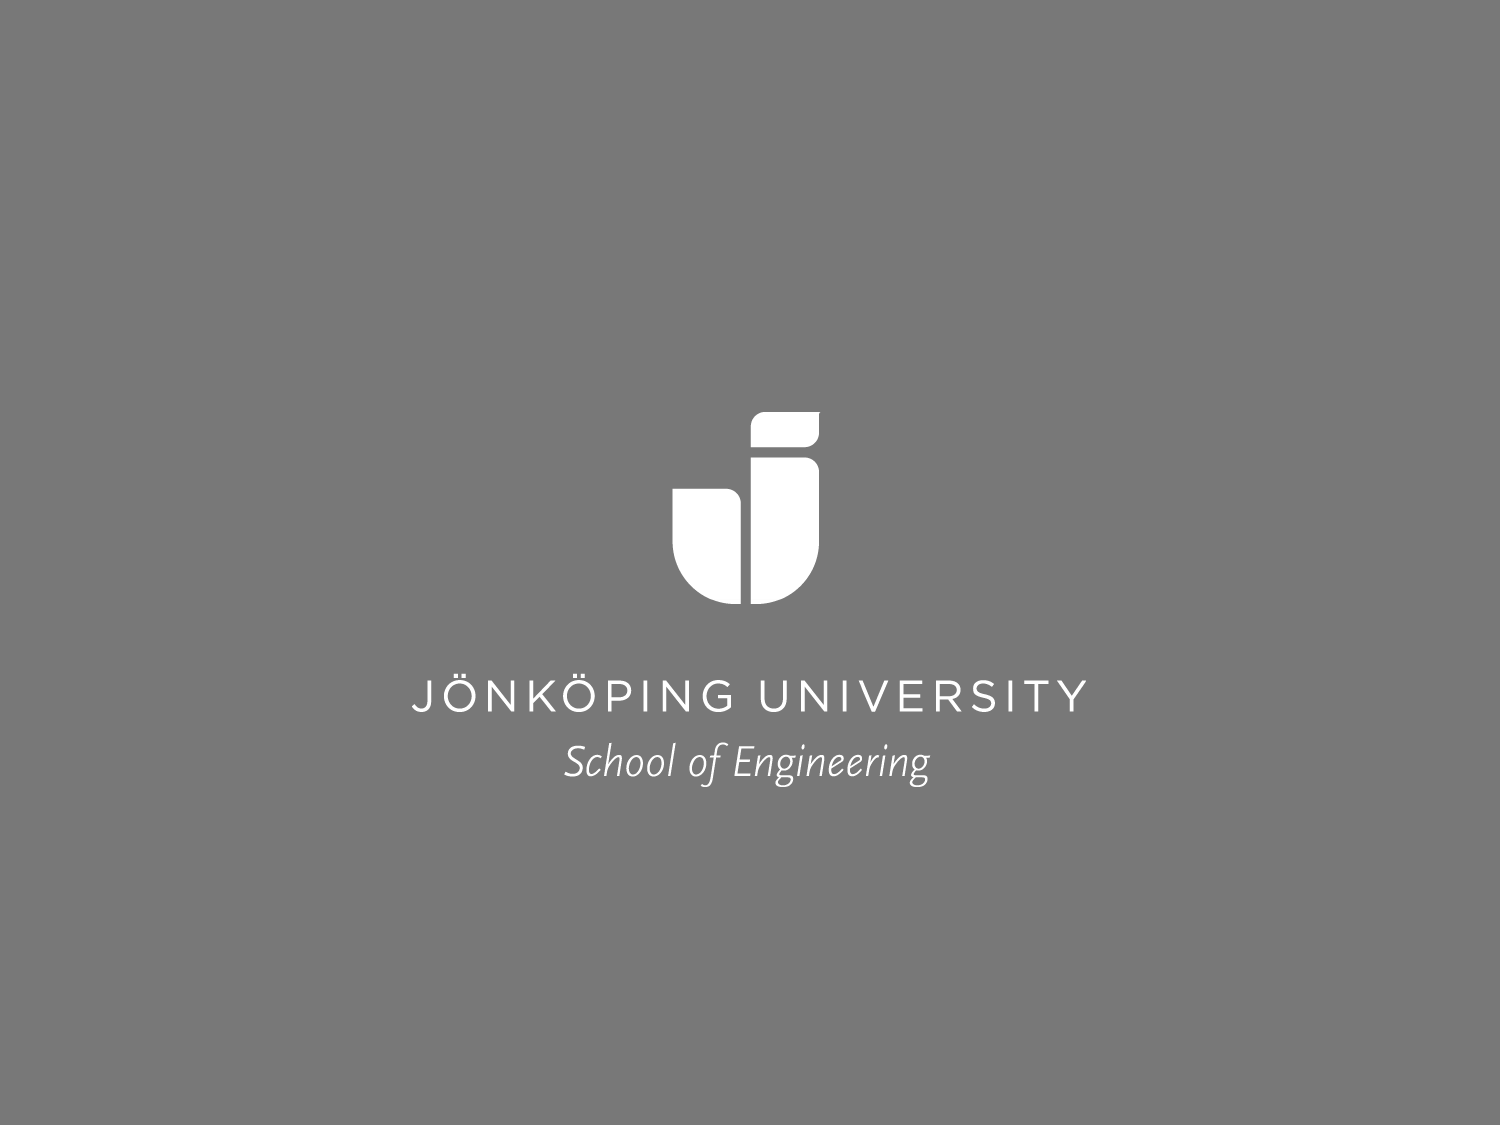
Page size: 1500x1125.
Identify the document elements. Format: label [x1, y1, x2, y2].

picture [412, 412, 1086, 787]
